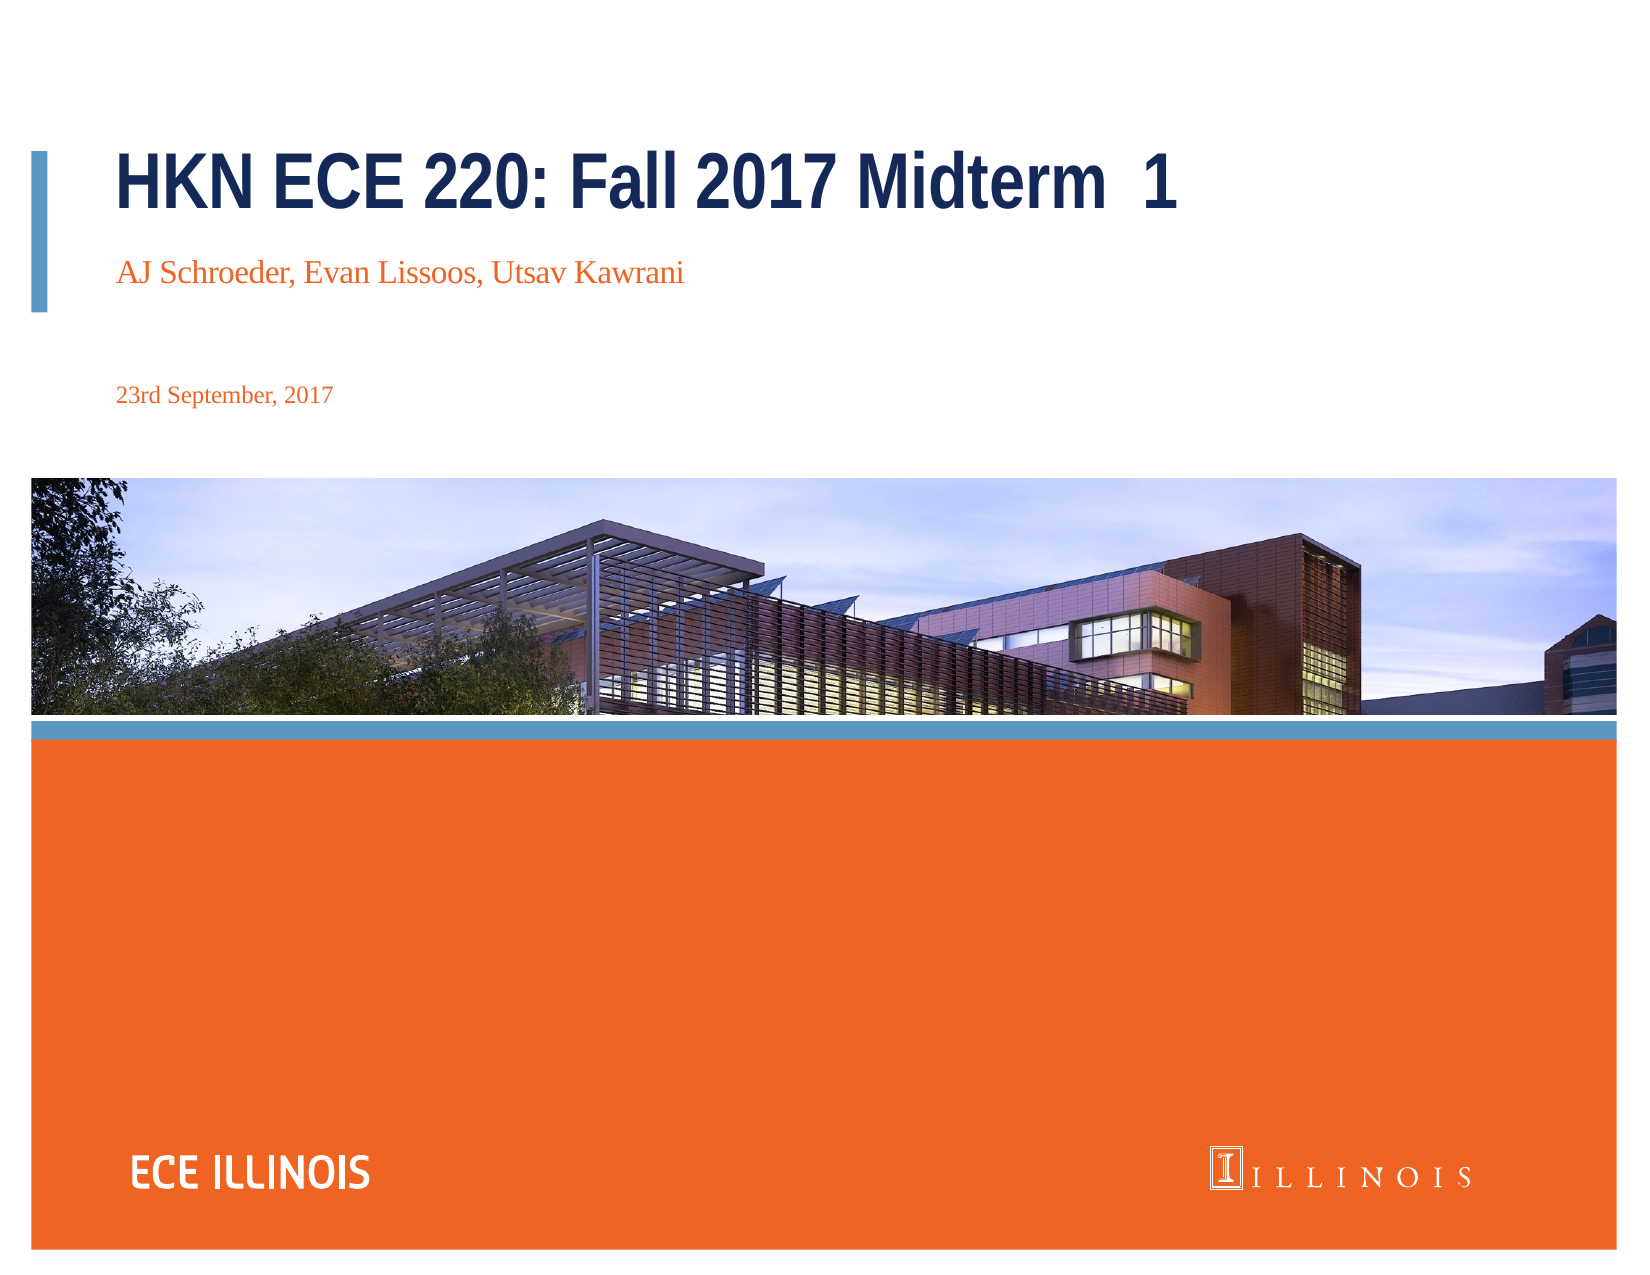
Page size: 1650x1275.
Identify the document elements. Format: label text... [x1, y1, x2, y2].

text_box AJ Schroeder, Evan Lissoos, Utsav Kawrani [113, 250, 1004, 291]
text_box [1252, 1167, 1261, 1188]
text_box [247, 1155, 265, 1189]
text_box [1433, 1167, 1442, 1188]
text_box [31, 721, 1617, 739]
text_box [226, 1155, 244, 1189]
text_box [31, 478, 1617, 715]
text_box [31, 739, 1617, 1250]
text_box [152, 1155, 175, 1189]
text_box [1397, 1167, 1418, 1188]
text_box [1306, 1167, 1323, 1188]
text_box [280, 1155, 304, 1189]
text_box [179, 1155, 198, 1189]
text_box [31, 151, 48, 313]
text_box [1360, 1167, 1383, 1188]
text_box 23rd September, 2017 [113, 378, 370, 409]
text_box [349, 1155, 370, 1189]
text_box [1458, 1167, 1470, 1188]
text_box [1337, 1167, 1346, 1188]
text_box [1276, 1167, 1292, 1188]
title HKN ECE 220: Fall 2017 Midterm 1 [113, 129, 1278, 343]
text_box [308, 1155, 335, 1189]
text_box [132, 1155, 150, 1189]
text_box [1218, 1153, 1234, 1182]
